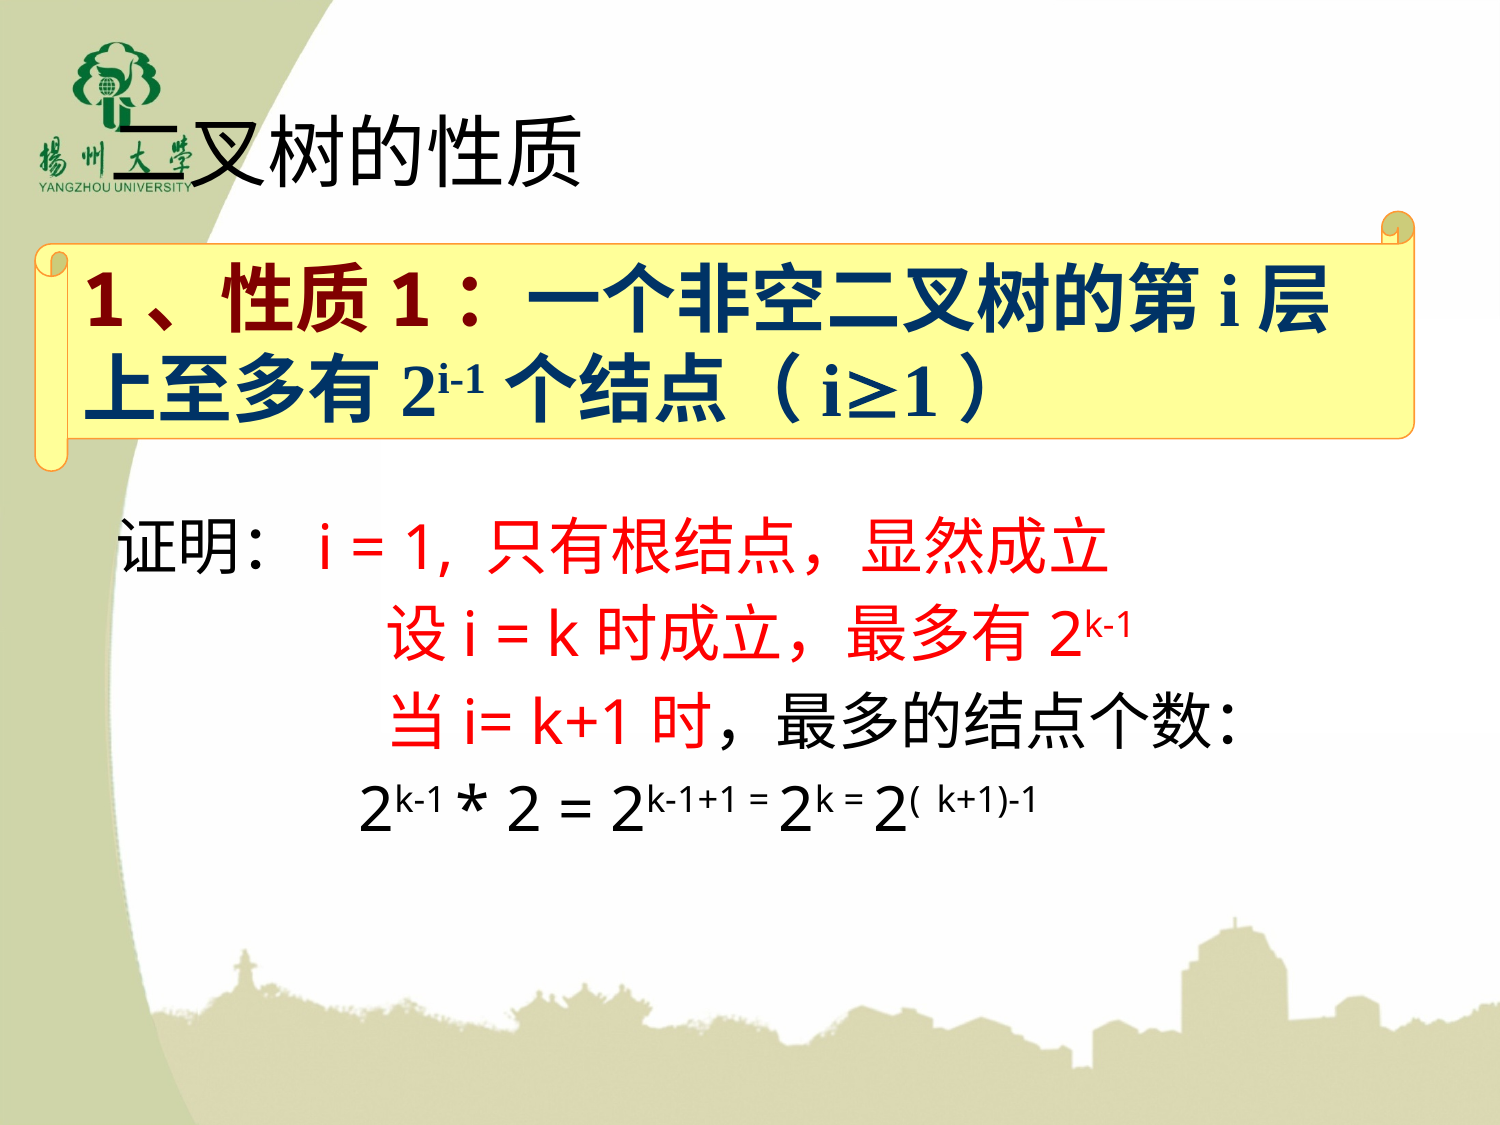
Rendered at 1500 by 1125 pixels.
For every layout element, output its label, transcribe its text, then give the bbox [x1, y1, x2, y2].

picture [0, 0, 1500, 1125]
text_box 1、性质1：一个非空二叉树的第i层上至多有2i-1个结点（i1） [35, 211, 1415, 472]
title 二叉树的性质 [93, 49, 1407, 243]
list 证明：i = 1, 只有根结点，显然成立 设i = k时成立，最多有2k-1 当i= k+1时，最多的结点个数： 2k-1 * 2 = 2k-1+1 = 2k = 2( k+1)-1 [100, 437, 1406, 1065]
